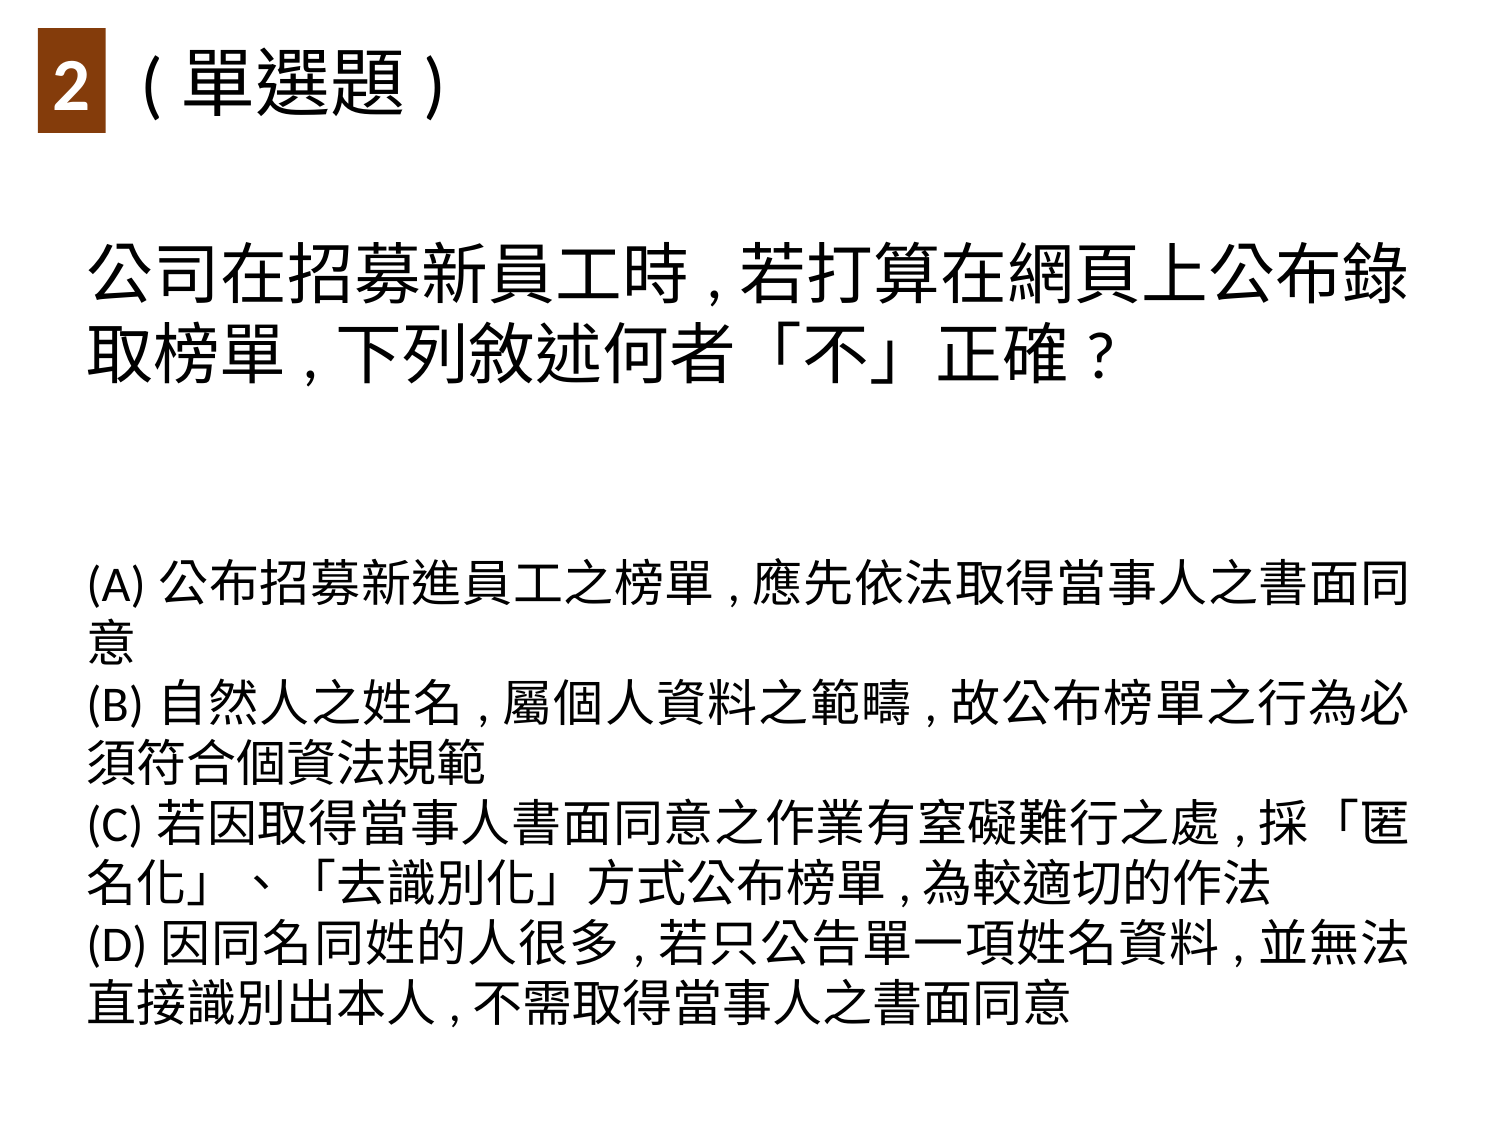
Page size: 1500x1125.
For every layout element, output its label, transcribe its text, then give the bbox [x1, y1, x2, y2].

text_box (單選題) [125, 28, 461, 133]
text_box 2 [37, 28, 106, 133]
text_box 公司在招募新員工時,若打算在網頁上公布錄取榜單,下列敘述何者「不」正確? (A)公布招募新進員工之榜單,應先依法取得當事人之書面同意 (B)自然人之姓名,屬個人資料之範疇,故公布榜單之行為必須符合個資法規範 (C)若因取得當事人書面同意之作業有窒礙難行之處,採「匿名化」、「去識別化」方式公布榜單,為較適切的作法 (D)因同名同姓的人很多,若只公告單一項姓名資料,並無法直接識別出本人,不需取得當事人之書面同意 [71, 224, 1425, 1039]
